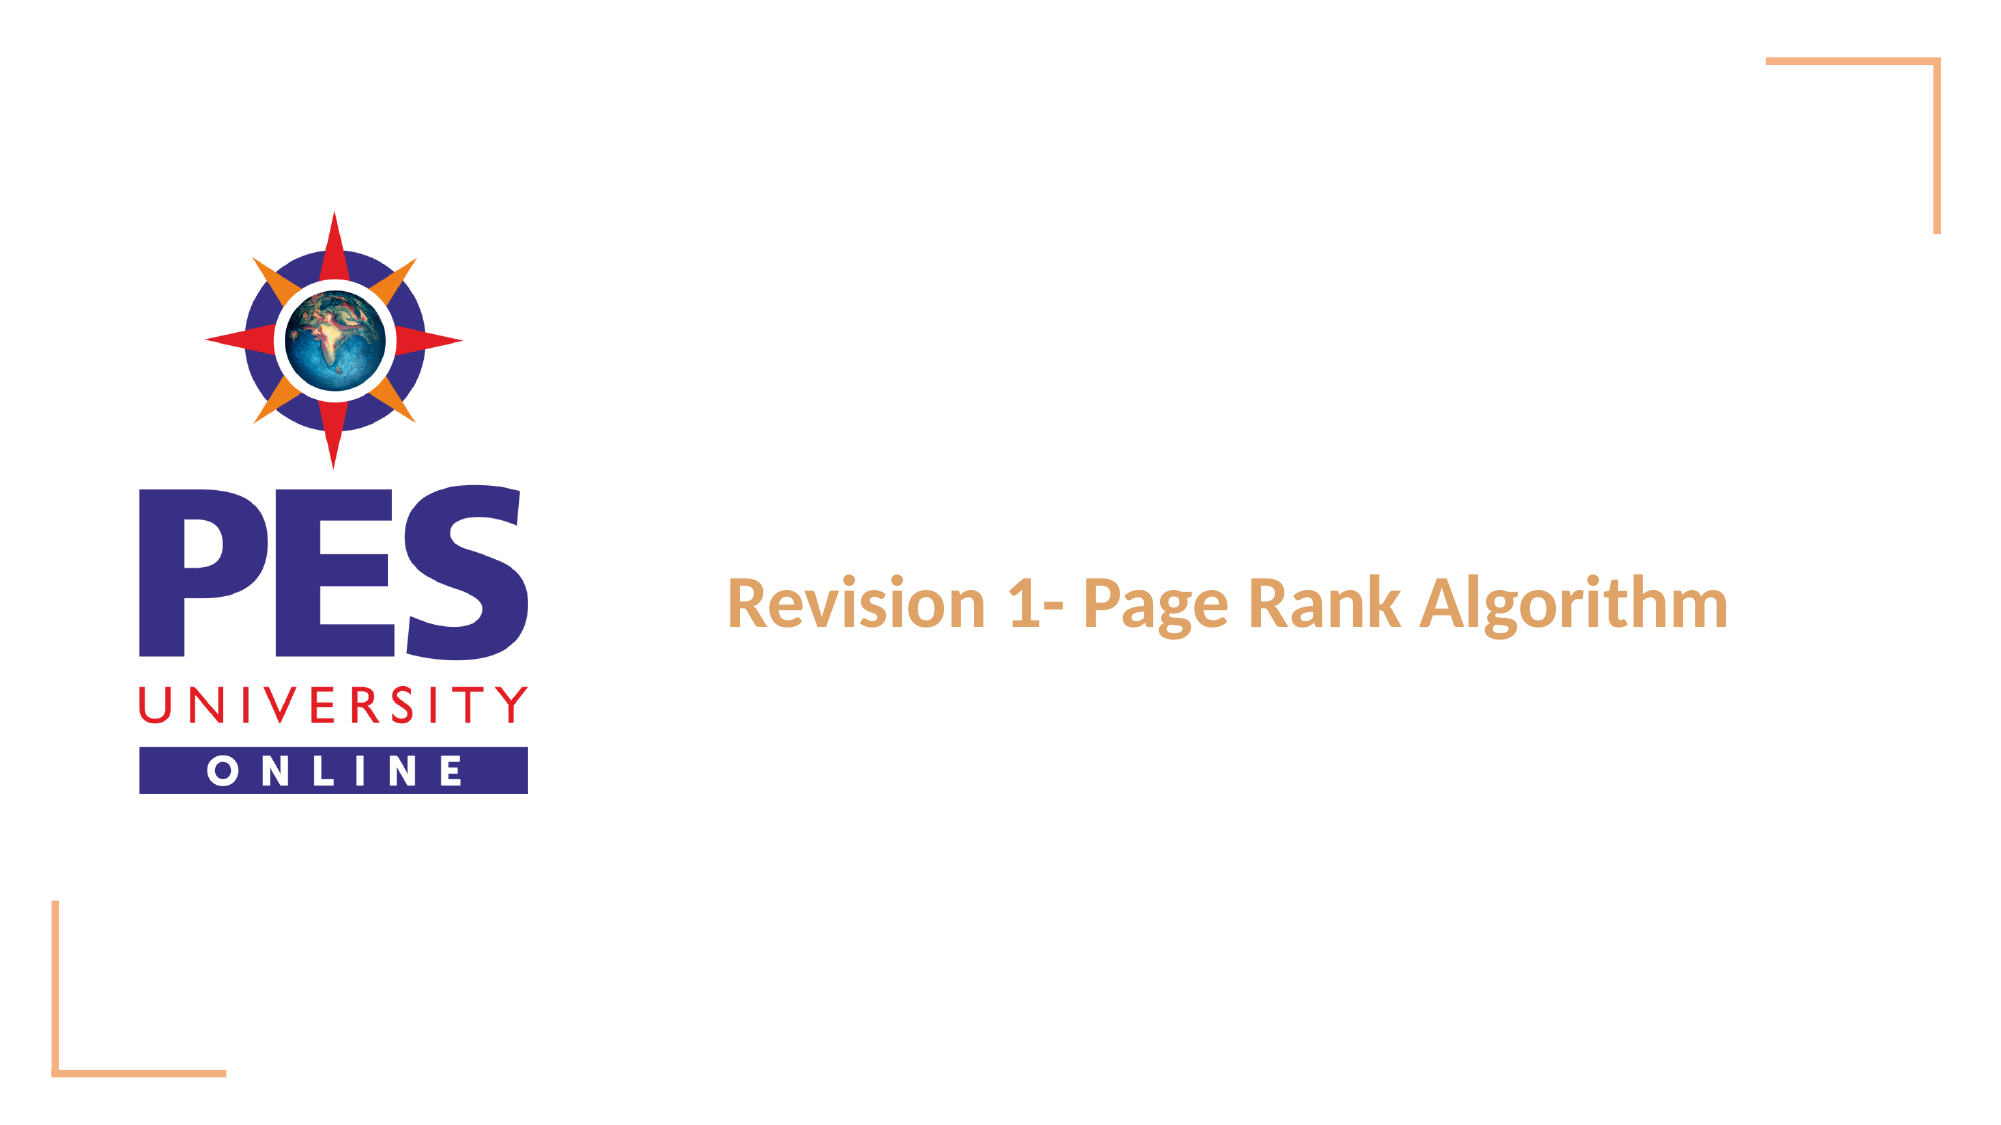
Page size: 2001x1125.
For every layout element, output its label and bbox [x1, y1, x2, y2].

text_box [51, 57, 1941, 1078]
picture [138, 210, 528, 794]
